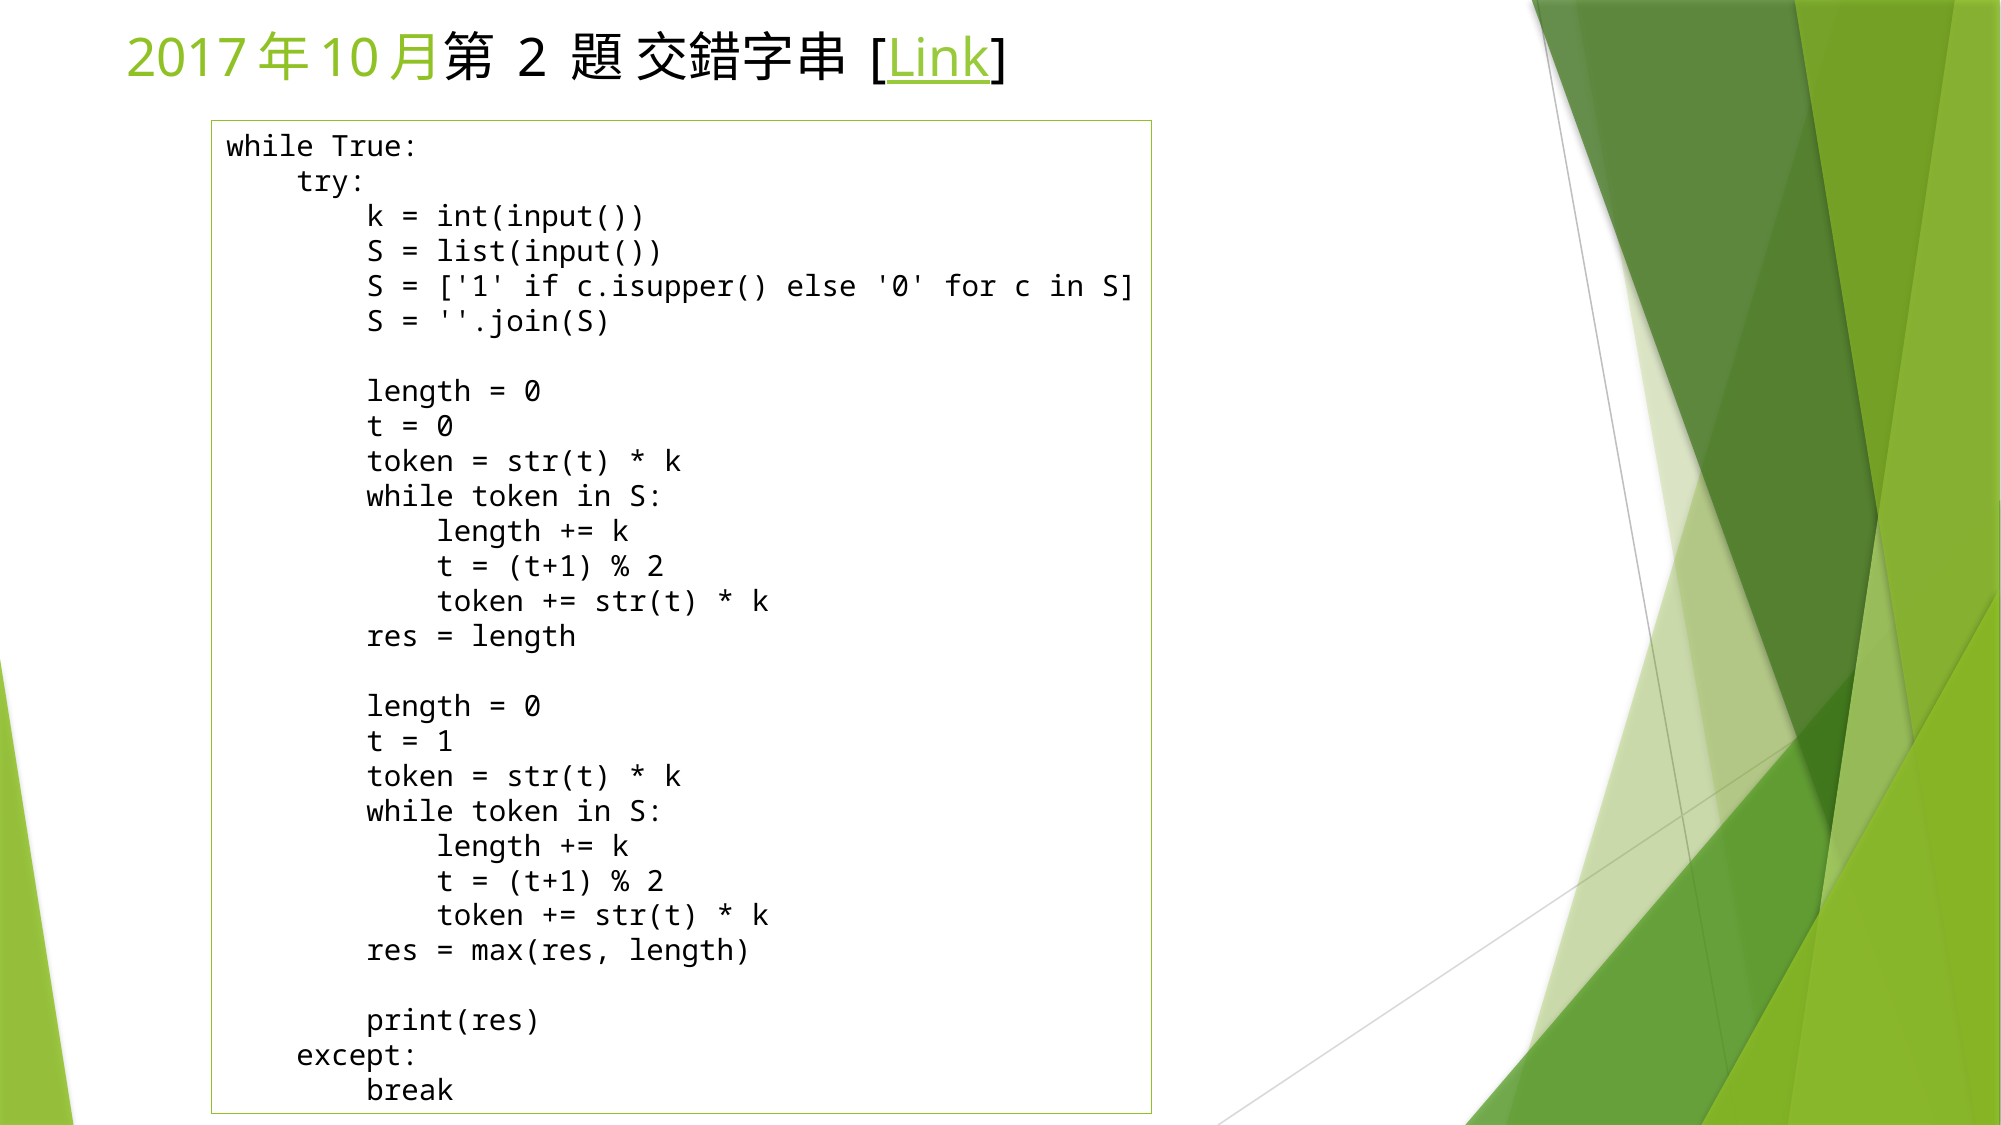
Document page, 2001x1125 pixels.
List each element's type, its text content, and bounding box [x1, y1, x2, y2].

title 2017年10月第 2 題 交錯字串 [Link] [111, 15, 1522, 233]
text_box ﻿while True: try: k = int(input()) S = list(input()) S = ['1' if c.isupper() else '0' for c in S] S = ''.join(S) length = 0 t = 0 token = str(t) * k while token in S: length += k t = (t+1) % 2 token += str(t) * k res = length length = 0 t = 1 token = str(t) * k while token in S: length += k t = (t+1) % 2 token += str(t) * k res = max(res, length) print(res) except: break [211, 120, 1152, 1114]
